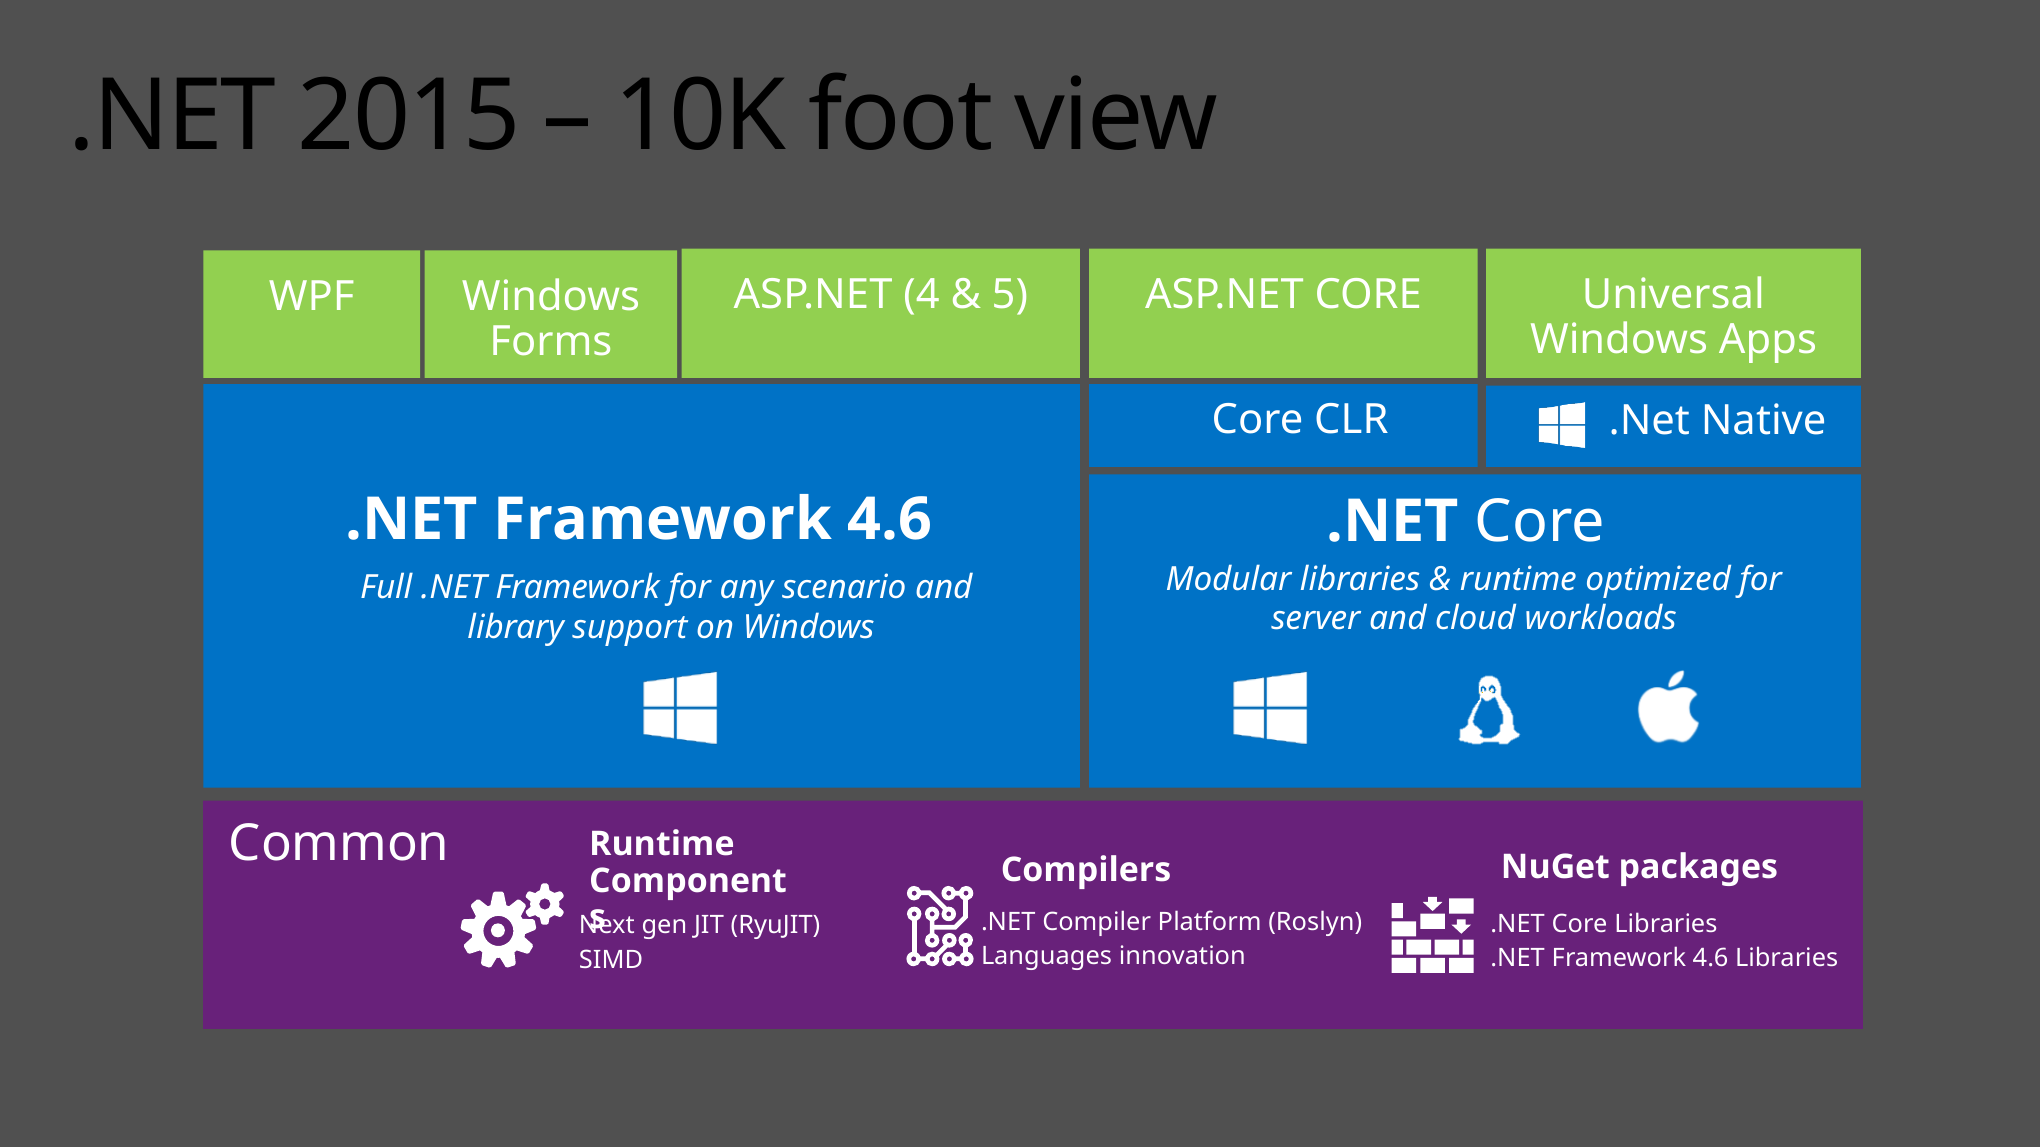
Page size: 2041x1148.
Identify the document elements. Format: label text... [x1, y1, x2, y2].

text_box [1391, 921, 1417, 937]
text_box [460, 883, 565, 968]
picture [1531, 395, 1590, 455]
text_box [1462, 939, 1474, 955]
text_box ASP.NET CORE [1088, 248, 1478, 379]
text_box [1391, 939, 1403, 955]
text_box [1391, 903, 1403, 919]
picture [1636, 669, 1701, 745]
text_box [906, 906, 974, 967]
text_box Common [214, 802, 465, 878]
text_box .NET Framework 4.6 [214, 472, 1080, 559]
text_box [203, 800, 1863, 1029]
text_box [1434, 939, 1460, 955]
text_box [1451, 919, 1472, 934]
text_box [985, 844, 1359, 980]
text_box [574, 818, 825, 983]
text_box .NET Core [1103, 474, 1844, 561]
text_box Universal Windows Apps [1485, 248, 1862, 379]
picture [1221, 661, 1314, 756]
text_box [1485, 841, 1875, 981]
text_box [1420, 913, 1445, 929]
picture [1446, 668, 1533, 753]
title .NET 2015 – 10K foot view [45, 48, 1996, 199]
text_box Full .NET Framework for any scenario and library support on Windows [268, 557, 1075, 653]
text_box [1089, 474, 1861, 788]
text_box [1391, 957, 1417, 973]
text_box [1422, 896, 1443, 912]
text_box .Net Native [1486, 385, 1861, 467]
text_box Modular libraries & runtime optimized for server and cloud workloads [1116, 549, 1833, 644]
text_box [1406, 939, 1432, 955]
text_box [906, 885, 957, 922]
text_box [1420, 957, 1445, 973]
text_box WPF [203, 250, 421, 379]
text_box [1449, 957, 1474, 973]
text_box ASP.NET (4 & 5) [681, 248, 1081, 379]
text_box [1449, 898, 1474, 914]
text_box Core CLR [1089, 384, 1478, 467]
text_box [924, 885, 974, 948]
picture [632, 661, 724, 756]
text_box [203, 384, 1080, 788]
text_box Windows Forms [424, 250, 678, 379]
